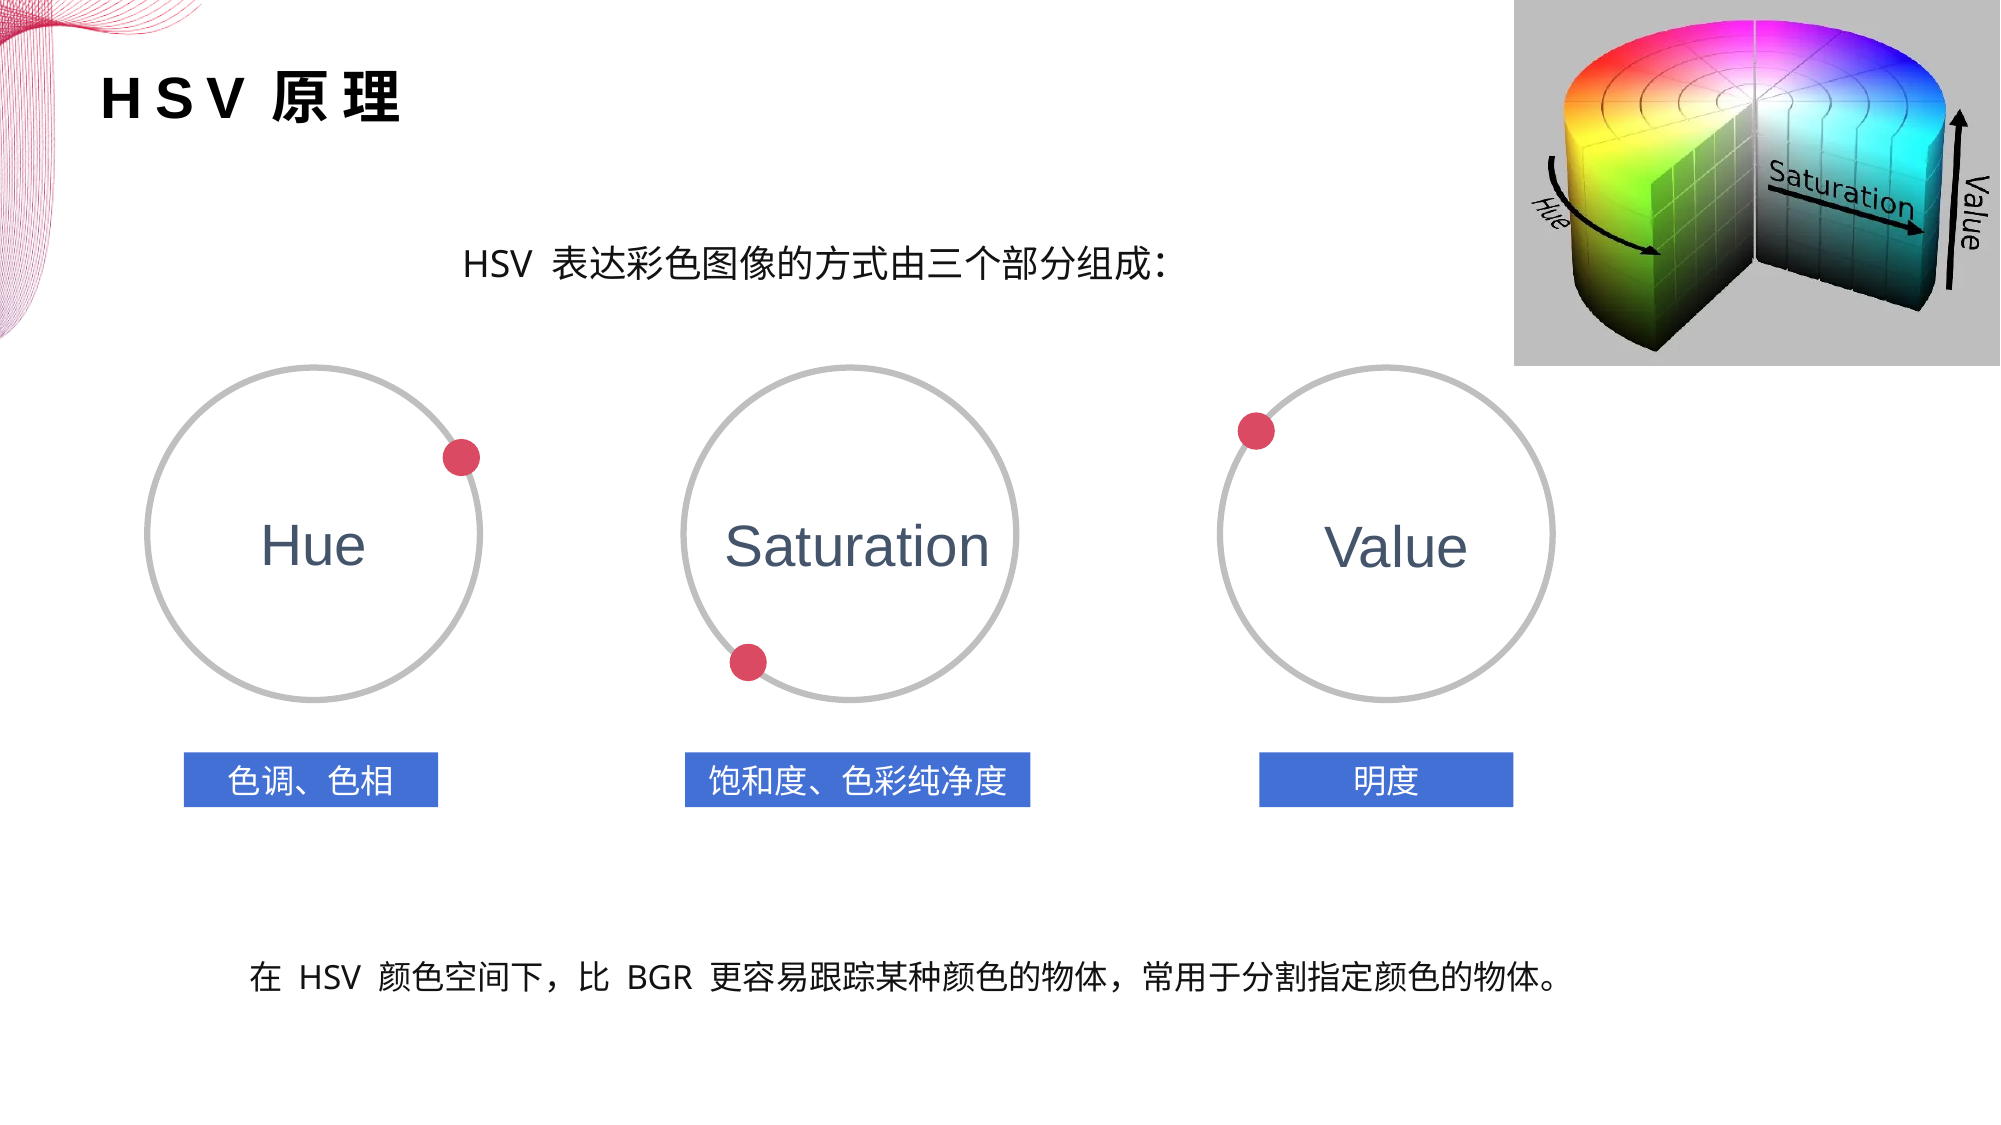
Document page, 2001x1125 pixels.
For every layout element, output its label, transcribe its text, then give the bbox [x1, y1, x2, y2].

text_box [147, 209, 1666, 999]
text_box HSV原理 [242, 52, 1054, 138]
picture [1514, 0, 2000, 366]
picture [0, 0, 256, 349]
